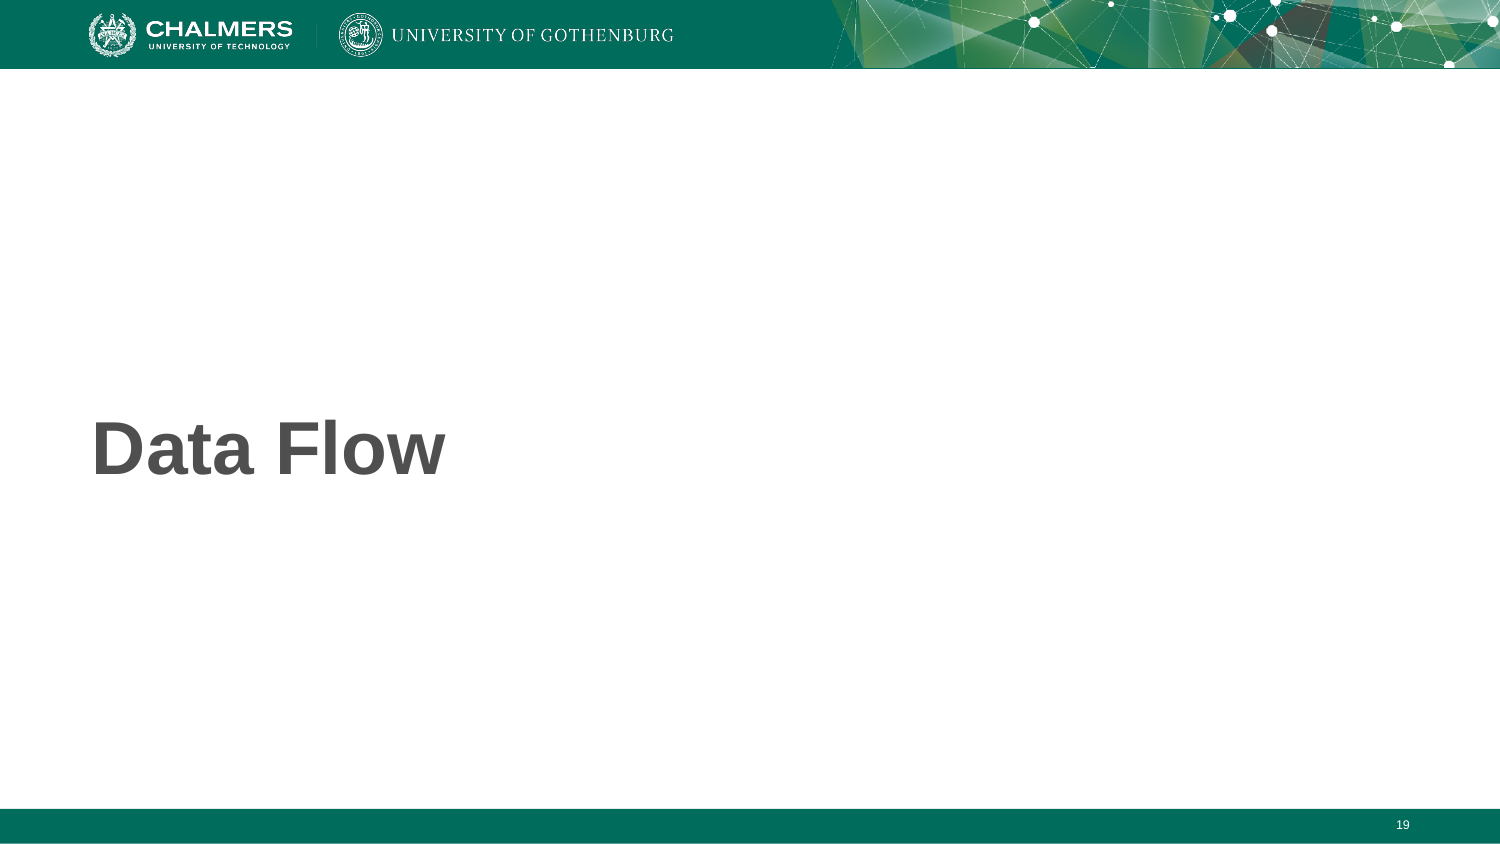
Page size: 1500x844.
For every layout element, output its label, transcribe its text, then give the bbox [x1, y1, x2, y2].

slide_number ‹#› [1074, 809, 1425, 844]
picture [64, 0, 696, 85]
title Data Flow [76, 100, 1426, 789]
picture [759, 0, 1500, 68]
